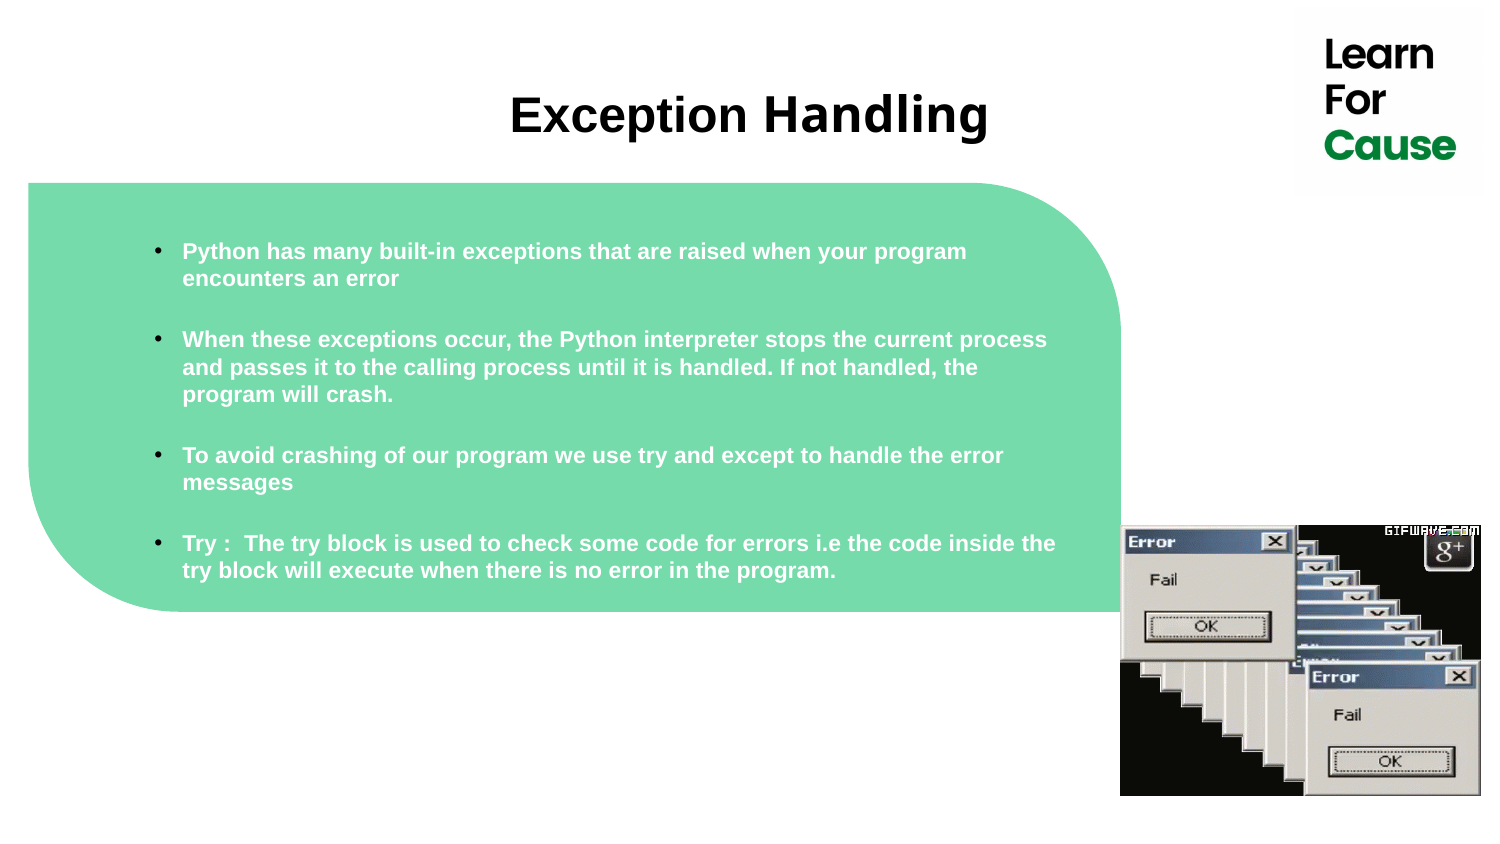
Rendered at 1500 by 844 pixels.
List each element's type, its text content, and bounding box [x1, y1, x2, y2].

picture [1120, 525, 1481, 796]
picture [1294, 6, 1484, 197]
text_box Python has many built-in exceptions that are raised when your program encounters an error When these exceptions occur, the Python interpreter stops the current process and passes it to the calling process until it is handled. If not handled, the program will crash. To avoid crashing of our program we use try and except to handle the error messages Try : The try block is used to check some code for errors i.e the code inside the try block will execute when there is no error in the program. Except : Whereas the code inside the except block will execute whenever the program encounters some error in the preceding try block. However, a set itself is mutable. We can add or remove items from it. [139, 221, 1075, 491]
title Exception Handling [75, 67, 1289, 162]
text_box [28, 182, 1121, 612]
